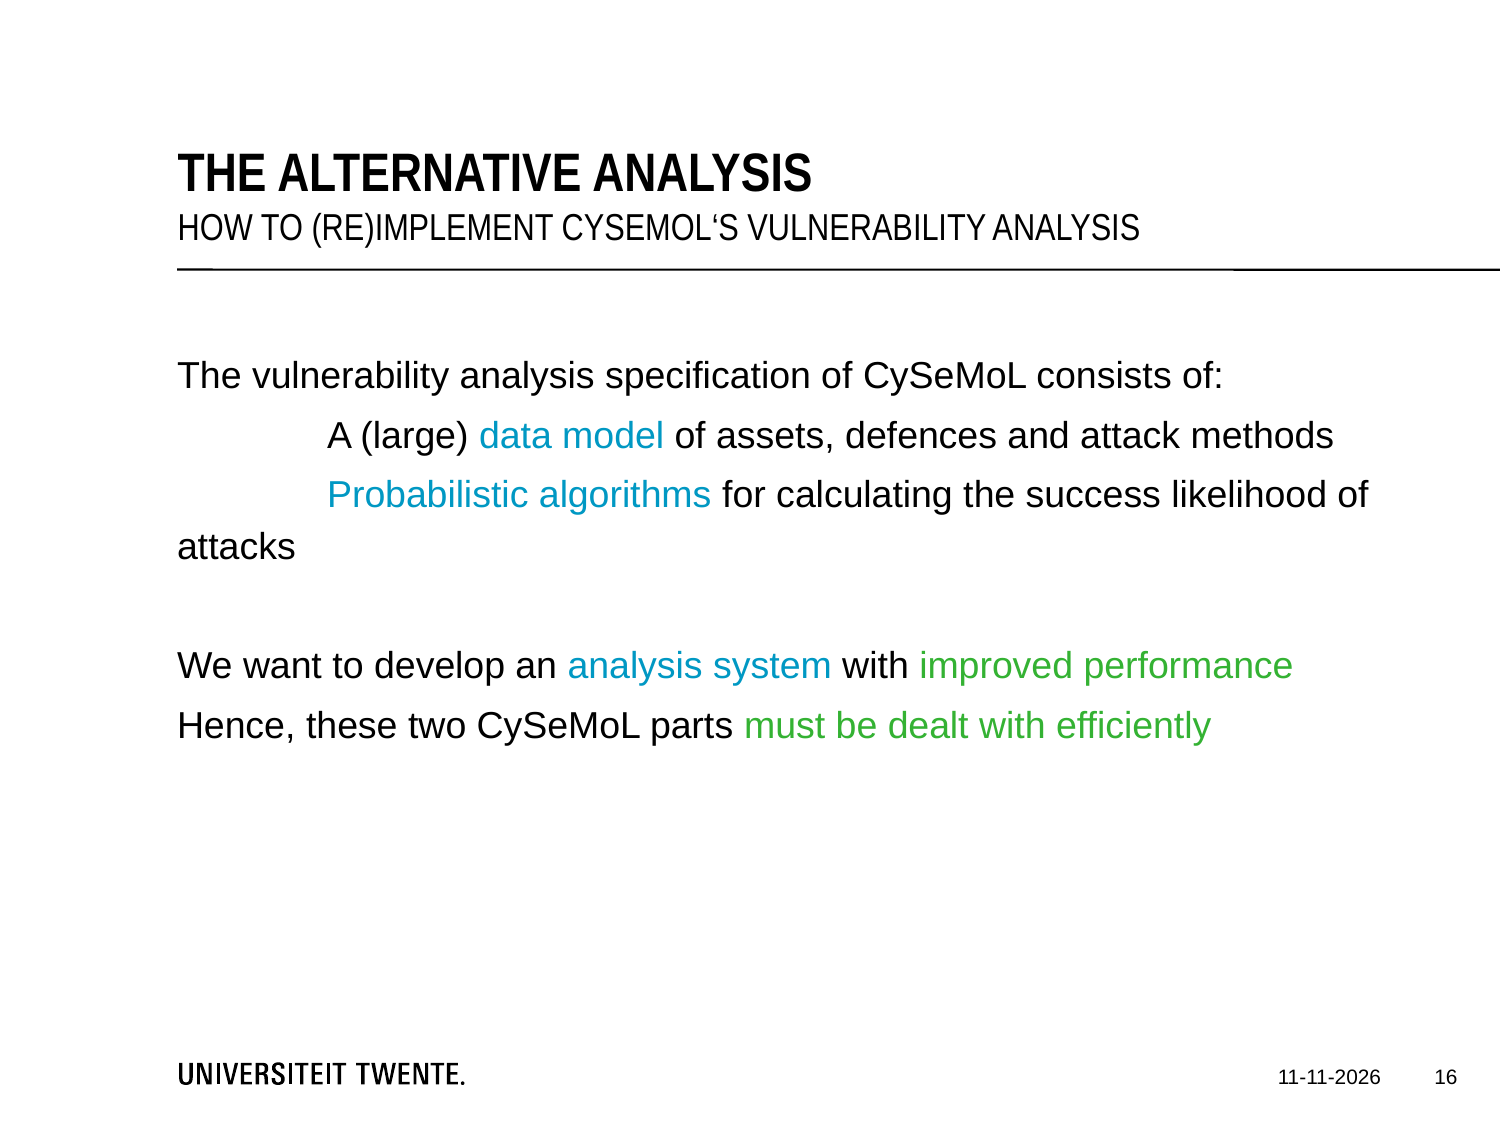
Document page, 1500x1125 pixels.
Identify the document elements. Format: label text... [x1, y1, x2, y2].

slide_number 16 [1395, 1049, 1458, 1125]
list How to (re)implement CySeMoL‘s vulnerability analysis [177, 200, 1454, 249]
list The vulnerability analysis specification of CySeMoL consists of: A (large) data model of assets, defences and attack methods Probabilistic algorithms for calculating the success likelihood of attacks We want to develop an analysis system with improved performance Hence, these two CySeMoL parts must be dealt with efficiently [176, 336, 1458, 921]
list The alternative analysis [177, 81, 1454, 200]
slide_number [1241, 1049, 1395, 1125]
